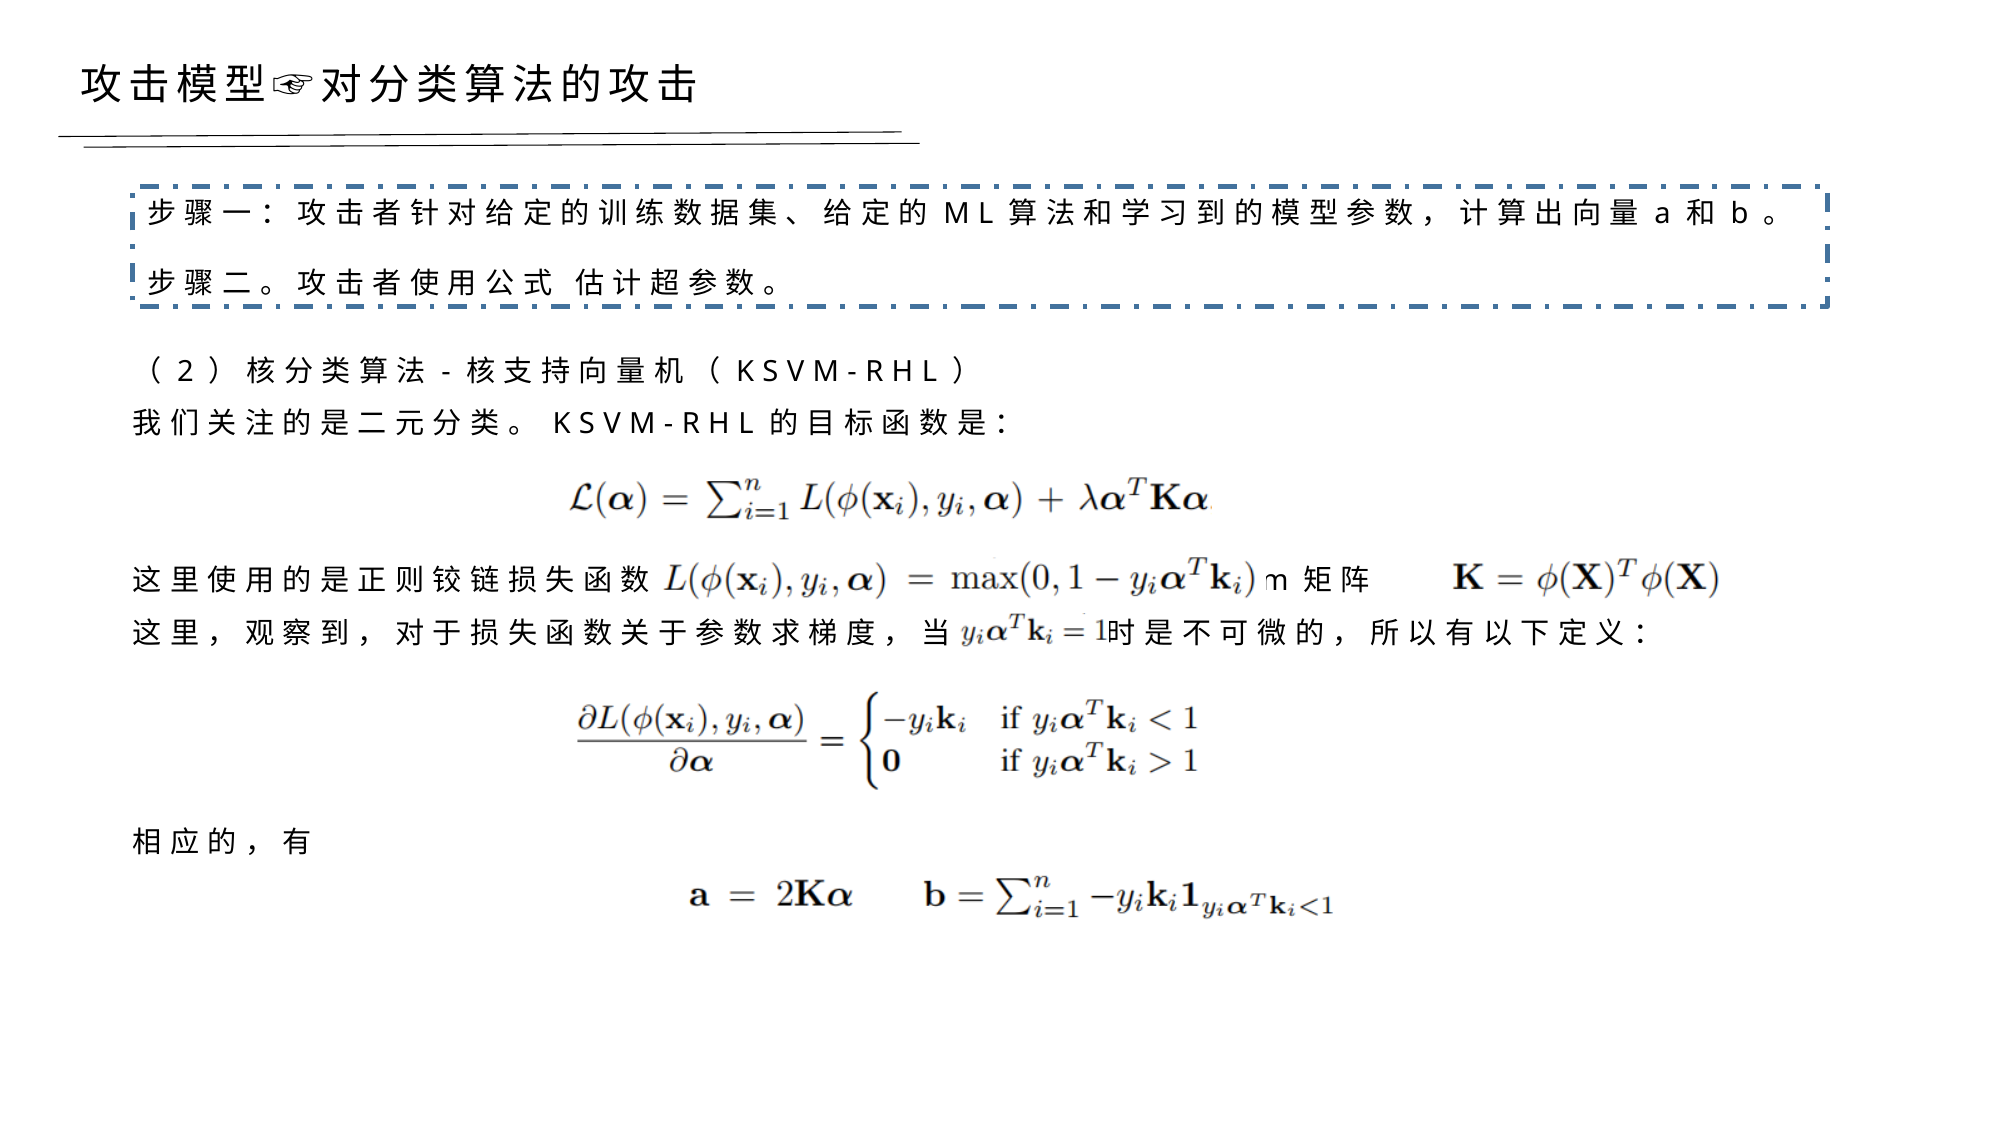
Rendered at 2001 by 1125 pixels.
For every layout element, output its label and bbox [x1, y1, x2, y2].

text_box [117, 326, 1849, 1032]
text_box [58, 50, 920, 167]
picture [956, 613, 1109, 649]
